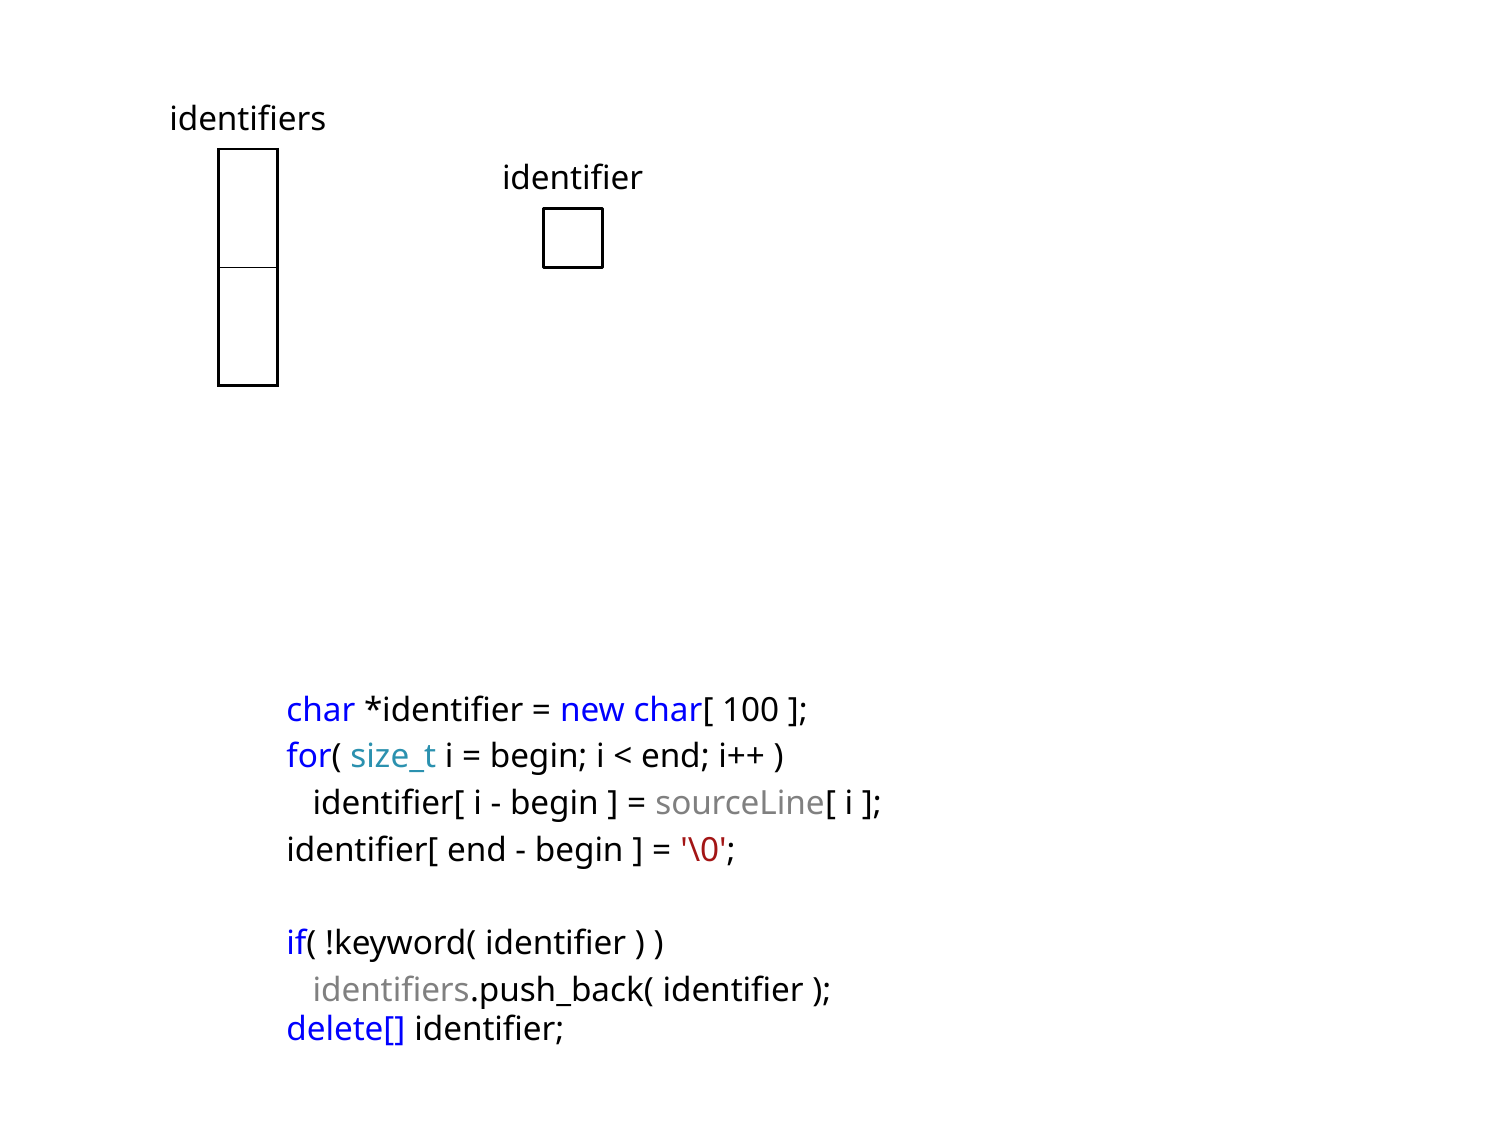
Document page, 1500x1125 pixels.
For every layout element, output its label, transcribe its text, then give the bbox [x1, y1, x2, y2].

text_box identifiers [100, 90, 396, 149]
text_box [541, 209, 604, 269]
table_cell [220, 268, 276, 384]
text_box identifier [454, 149, 691, 209]
list char *identifier = new char[ 100 ]; for( size_t i = begin; i < end; i++ ) identifier[ i - begin ] = sourceLine[ i ]; identifier[ end - begin ] = '\0'; if( !keyword( identifier ) ) identifiers.push_back( identifier ); delete[] identifier; [277, 680, 1223, 1065]
table_header [220, 150, 276, 267]
